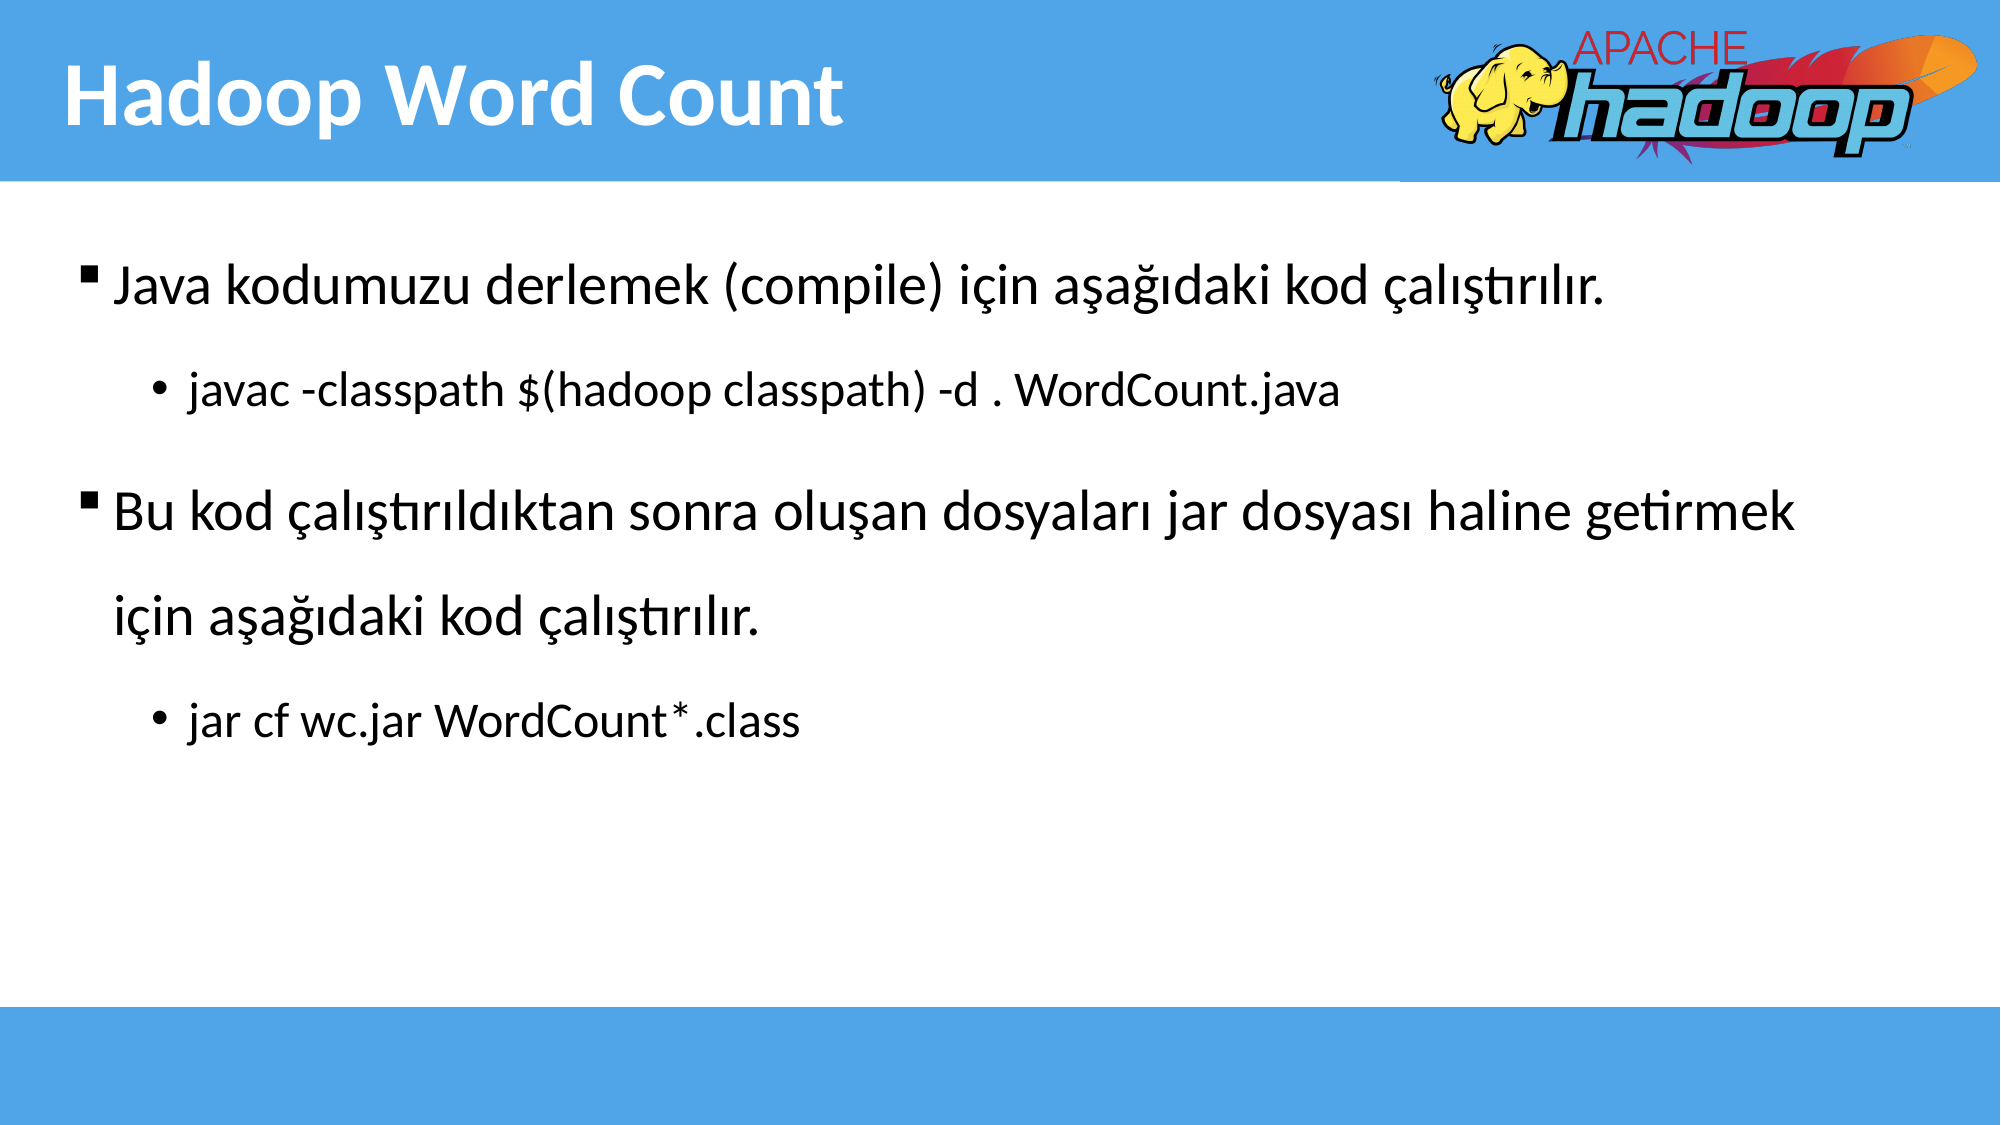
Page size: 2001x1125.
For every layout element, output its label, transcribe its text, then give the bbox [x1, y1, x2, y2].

picture [1400, 0, 2000, 184]
text_box [0, 1005, 2000, 1125]
title Hadoop Word Count [48, 31, 1400, 161]
list Java kodumuzu derlemek (compile) için aşağıdaki kod çalıştırılır. javac -classpath $(hadoop classpath) -d . WordCount.java Bu kod çalıştırıldıktan sonra oluşan dosyaları jar dosyası haline getirmek için aşağıdaki kod çalıştırılır. jar cf wc.jar WordCount*.class [61, 204, 1891, 939]
